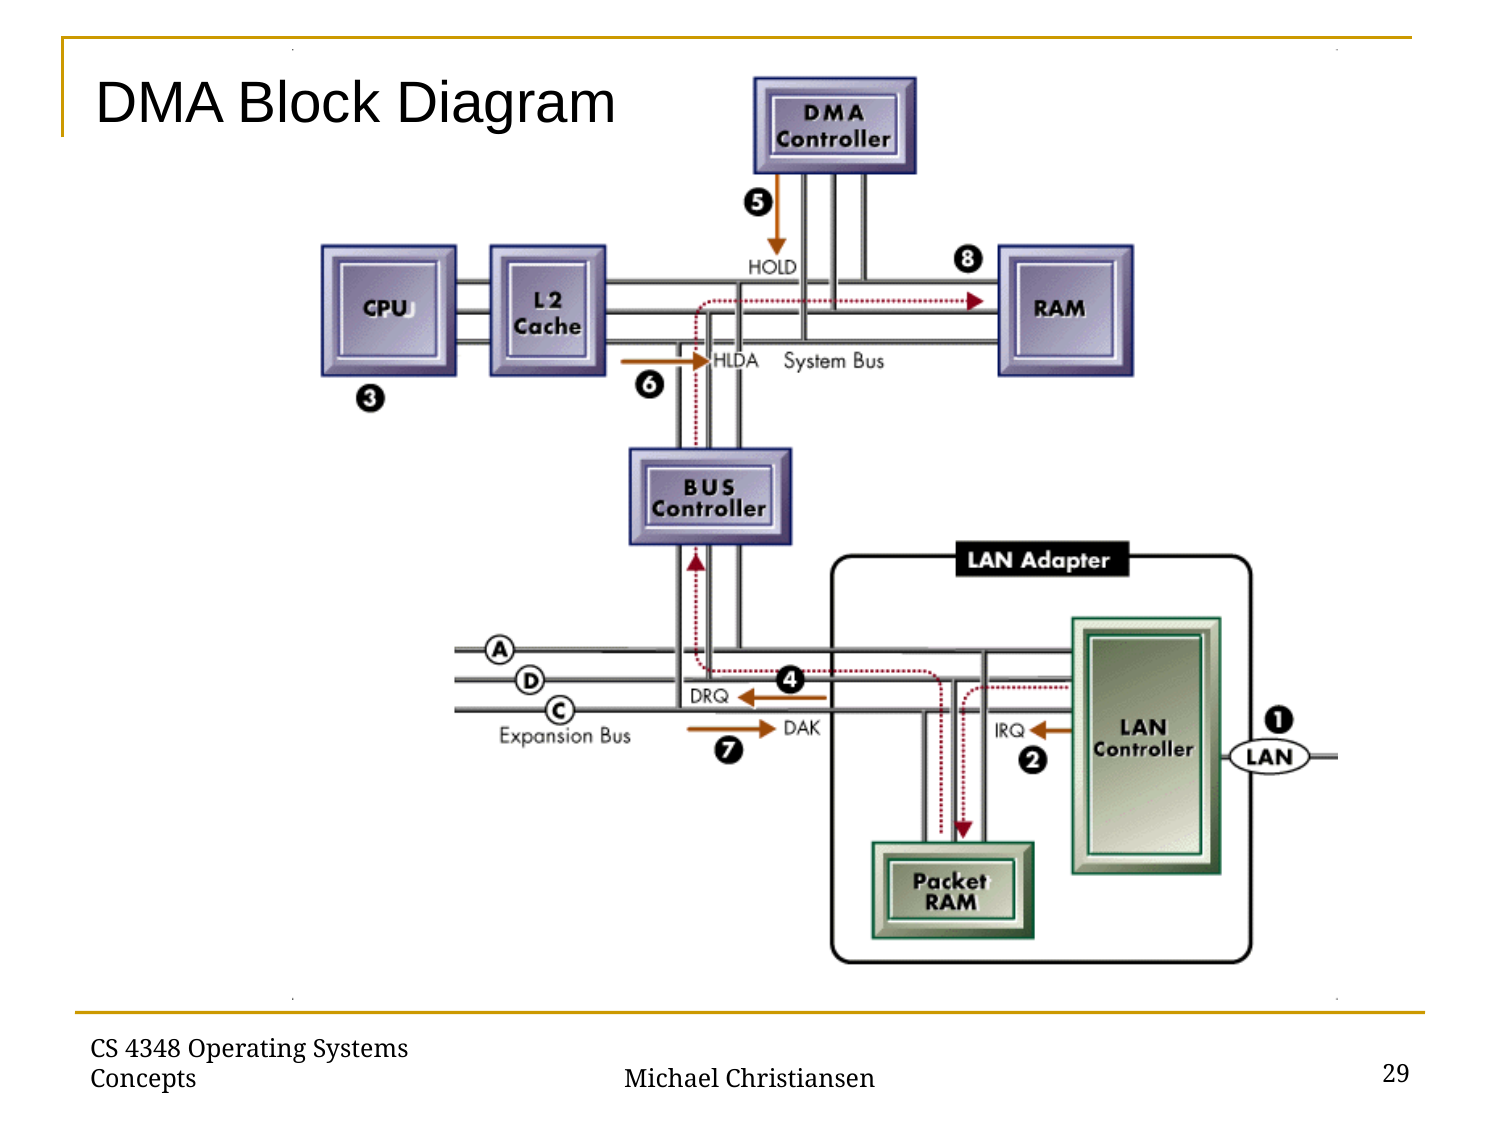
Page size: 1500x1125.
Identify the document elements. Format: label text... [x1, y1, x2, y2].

slide_number 29 [1074, 1024, 1425, 1100]
picture [292, 49, 1338, 1001]
slide_number CS 4348 Operating Systems Concepts [75, 1025, 475, 1100]
footer Michael Christiansen [512, 1025, 988, 1100]
text_box DMA Block Diagram [80, 57, 287, 142]
